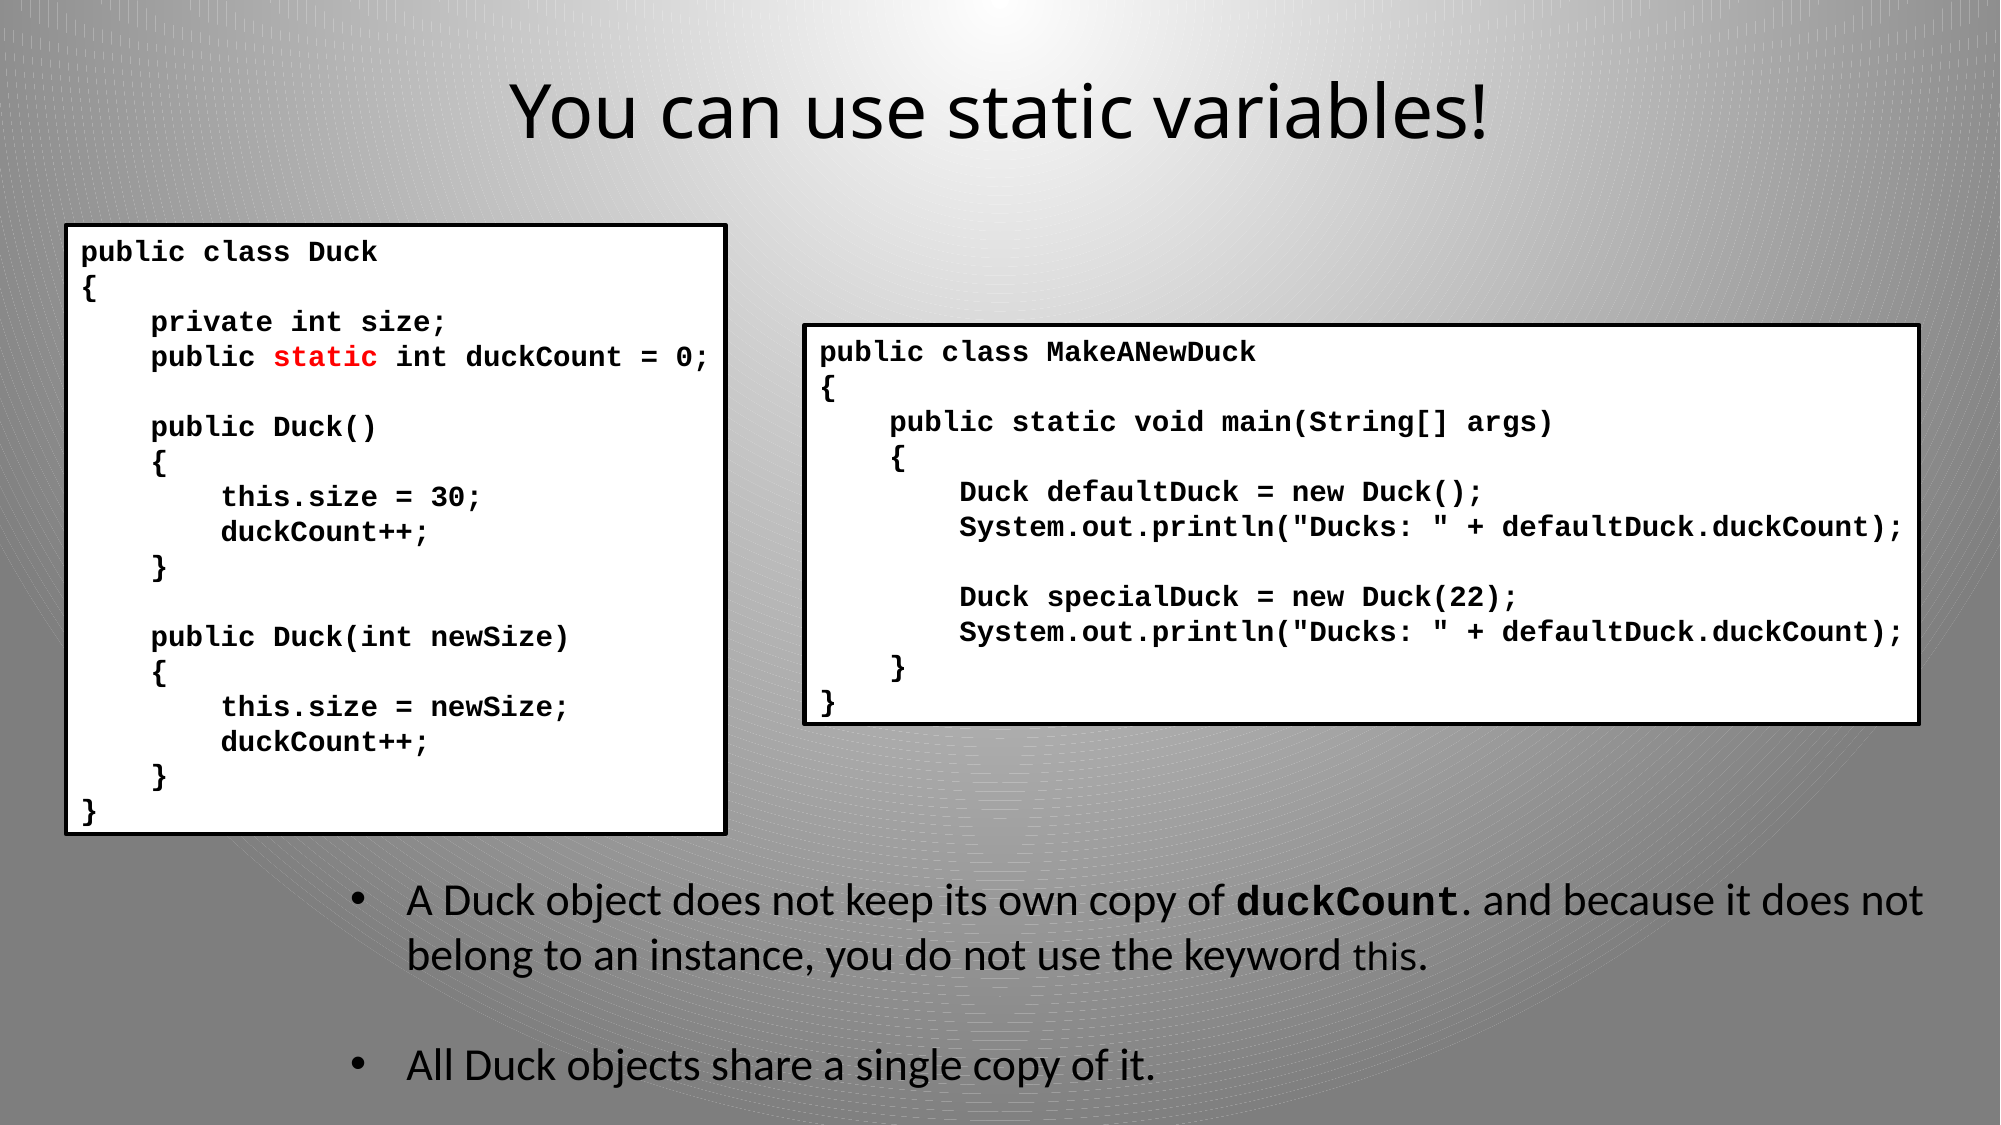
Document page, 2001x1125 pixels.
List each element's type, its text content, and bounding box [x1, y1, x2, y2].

text_box public class Duck { private int size; public static int duckCount = 0; public Duck() { this.size = 30; duckCount++; } public Duck(int newSize) { this.size = newSize; duckCount++; } } [64, 223, 728, 836]
title You can use static variables! [99, 37, 1900, 180]
text_box A Duck object does not keep its own copy of duckCount. and because it does not belong to an instance, you do not use the keyword this. All Duck objects share a single copy of it. [335, 862, 1940, 1098]
text_box public class MakeANewDuck { public static void main(String[] args) { Duck defaultDuck = new Duck(); System.out.println("Ducks: " + defaultDuck.duckCount); Duck specialDuck = new Duck(22); System.out.println("Ducks: " + defaultDuck.duckCount); } } [802, 323, 1921, 726]
